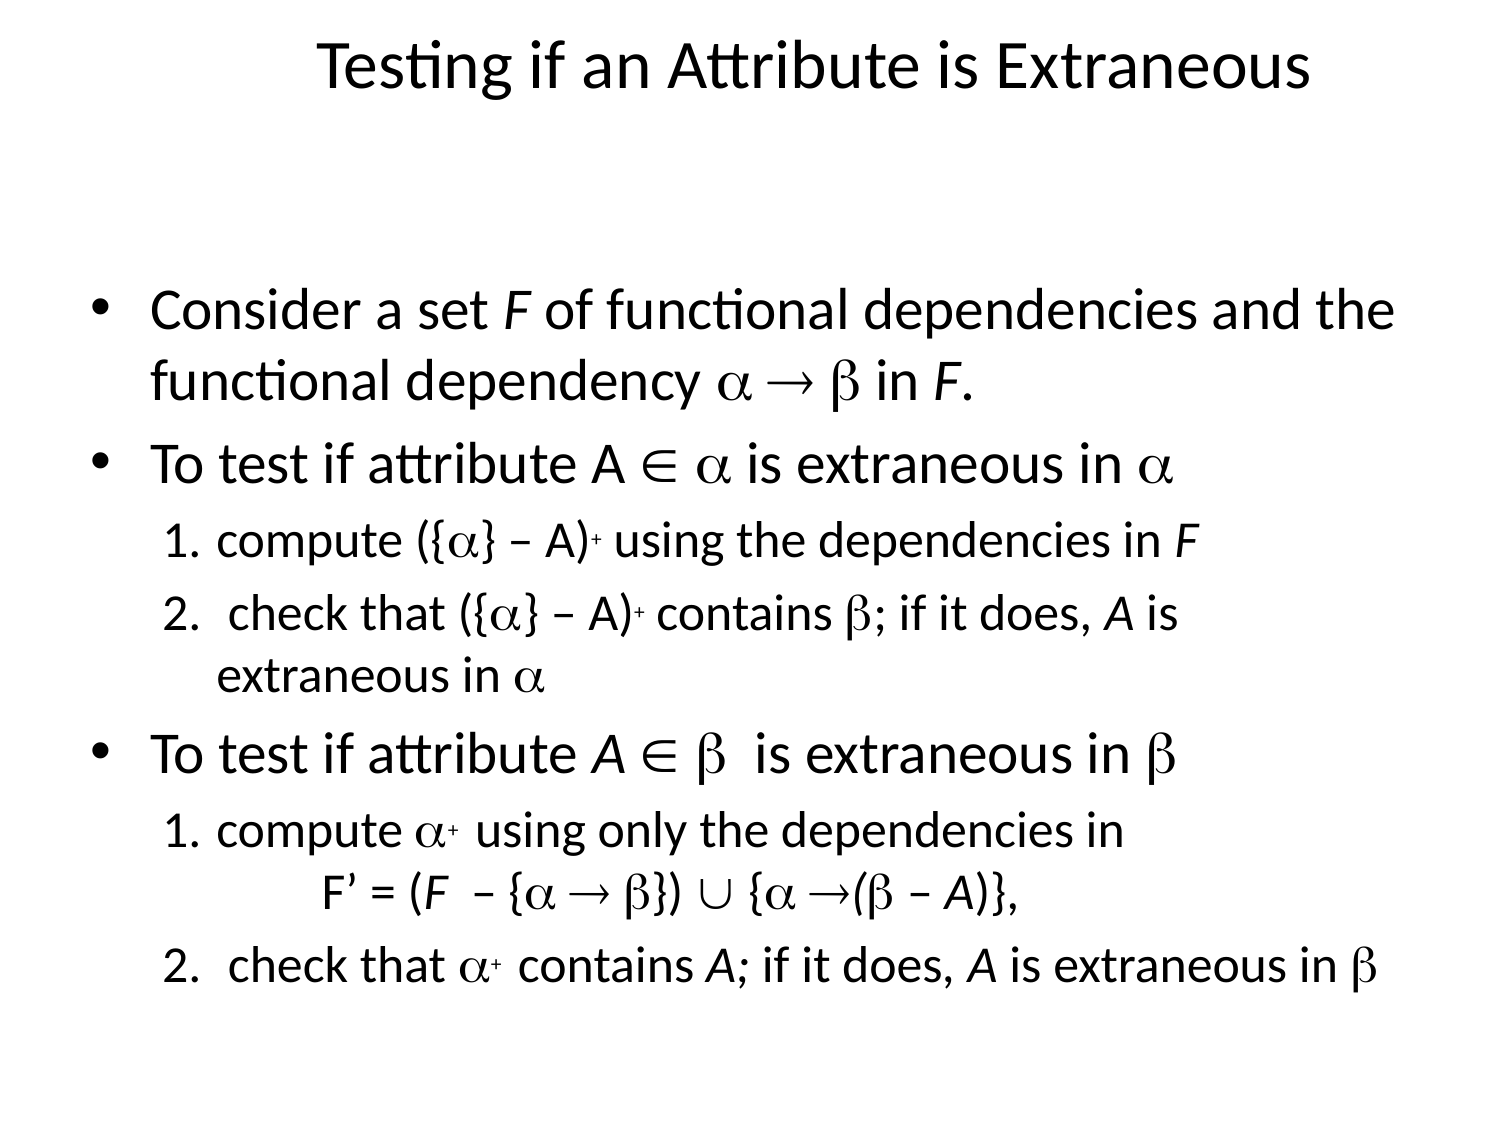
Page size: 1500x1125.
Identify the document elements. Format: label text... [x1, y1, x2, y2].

list Consider a set F of functional dependencies and the functional dependency    in F. To test if attribute A   is extraneous in  compute ({} – A)+ using the dependencies in F check that ({} – A)+ contains ; if it does, A is extraneous in  To test if attribute A   is extraneous in  compute + using only the dependencies in F’ = (F – {  })  { ( – A)}, check that + contains A; if it does, A is extraneous in  [74, 262, 1426, 1006]
title Testing if an Attribute is Extraneous [184, 10, 1446, 112]
